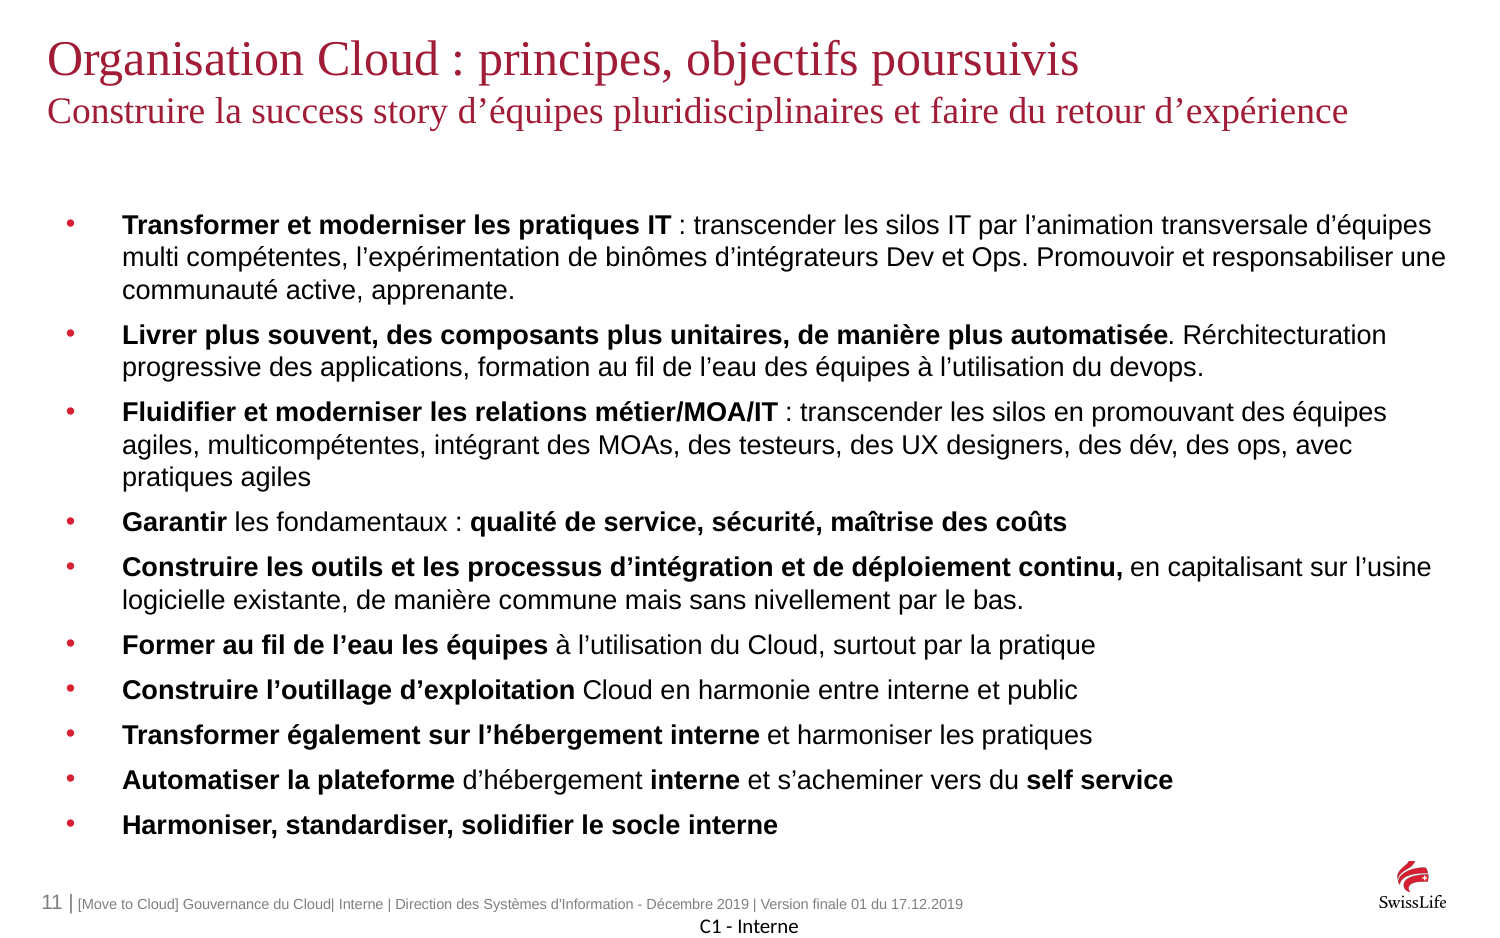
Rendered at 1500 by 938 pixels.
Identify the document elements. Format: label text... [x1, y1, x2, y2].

title Organisation Cloud : principes, objectifs poursuivis Construire la success story d’équipes pluridisciplinaires et faire du retour d’expérience [41, 19, 1447, 198]
list Transformer et moderniser les pratiques IT : transcender les silos IT par l’animation transversale d’équipes multi compétentes, l’expérimentation de binômes d’intégrateurs Dev et Ops. Promouvoir et responsabiliser une communauté active, apprenante. Livrer plus souvent, des composants plus unitaires, de manière plus automatisée. Rérchitecturation progressive des applications, formation au fil de l’eau des équipes à l’utilisation du devops. Fluidifier et moderniser les relations métier/MOA/IT : transcender les silos en promouvant des équipes agiles, multicompétentes, intégrant des MOAs, des testeurs, des UX designers, des dév, des ops, avec pratiques agiles Garantir les fondamentaux : qualité de service, sécurité, maîtrise des coûts Construire les outils et les processus d’intégration et de déploiement continu, en capitalisant sur l’usine logicielle existante, de manière commune mais sans nivellement par le bas. Former au fil de l’eau les équipes à l’utilisation du Cloud, surtout par la pratique Construire l’outillage d’exploitation Cloud en harmonie entre interne et public Transformer également sur l’hébergement interne et harmoniser les pratiques Automatiser la plateforme d’hébergement interne et s’acheminer vers du self service Harmoniser, standardiser, solidifier le socle interne [41, 207, 1447, 872]
picture [1379, 872, 1446, 908]
